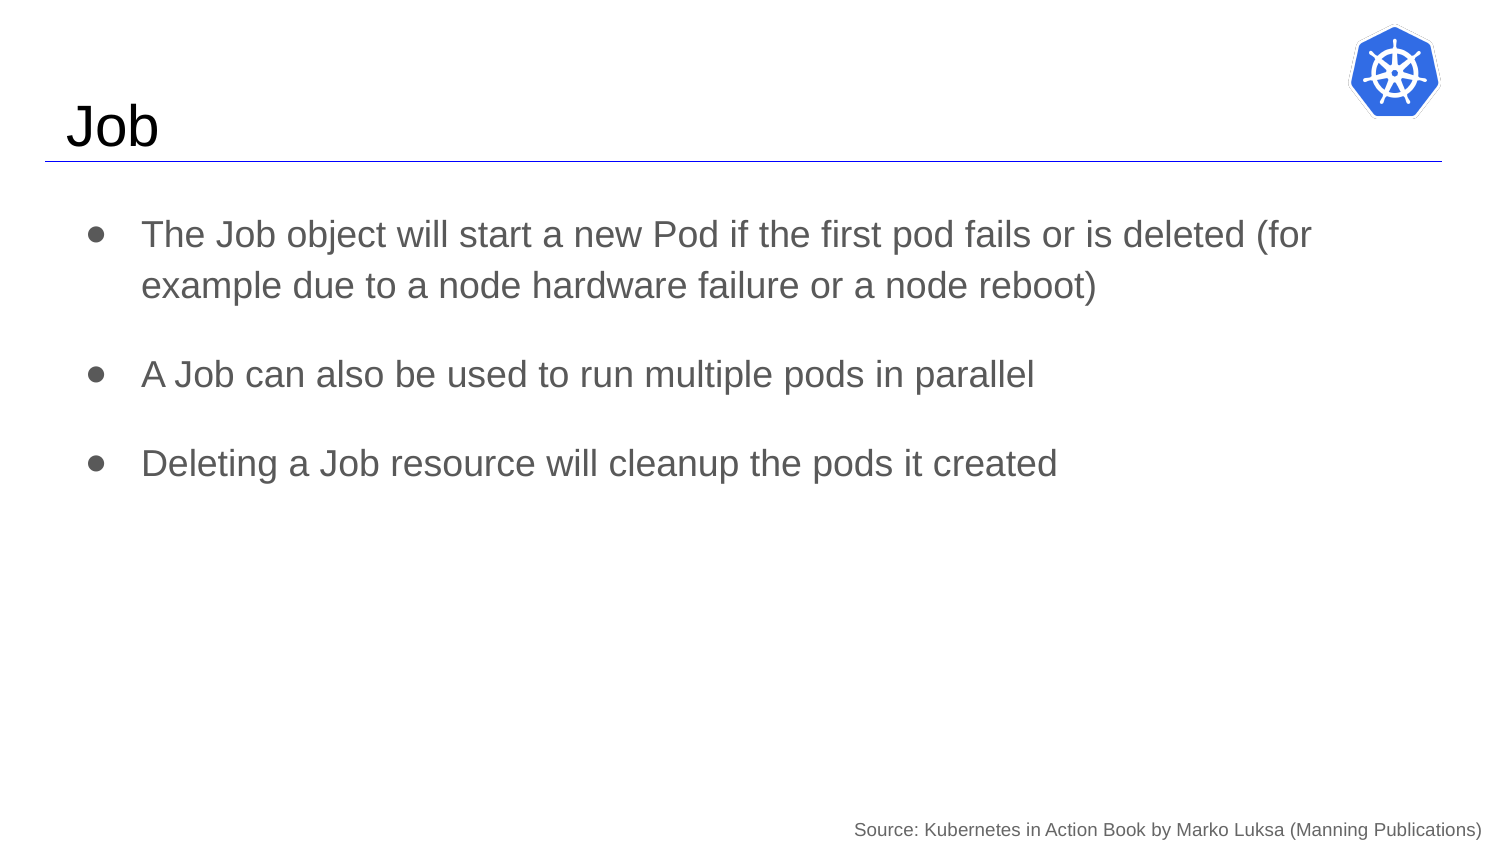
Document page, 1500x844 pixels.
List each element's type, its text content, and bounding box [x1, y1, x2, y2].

list The Job object will start a new Pod if the first pod fails or is deleted (for example due to a node hardware failure or a node reboot) A Job can also be used to run multiple pods in parallel Deleting a Job resource will cleanup the pods it created [51, 189, 1449, 750]
picture [1348, 24, 1441, 72]
title Job [51, 72, 1449, 167]
